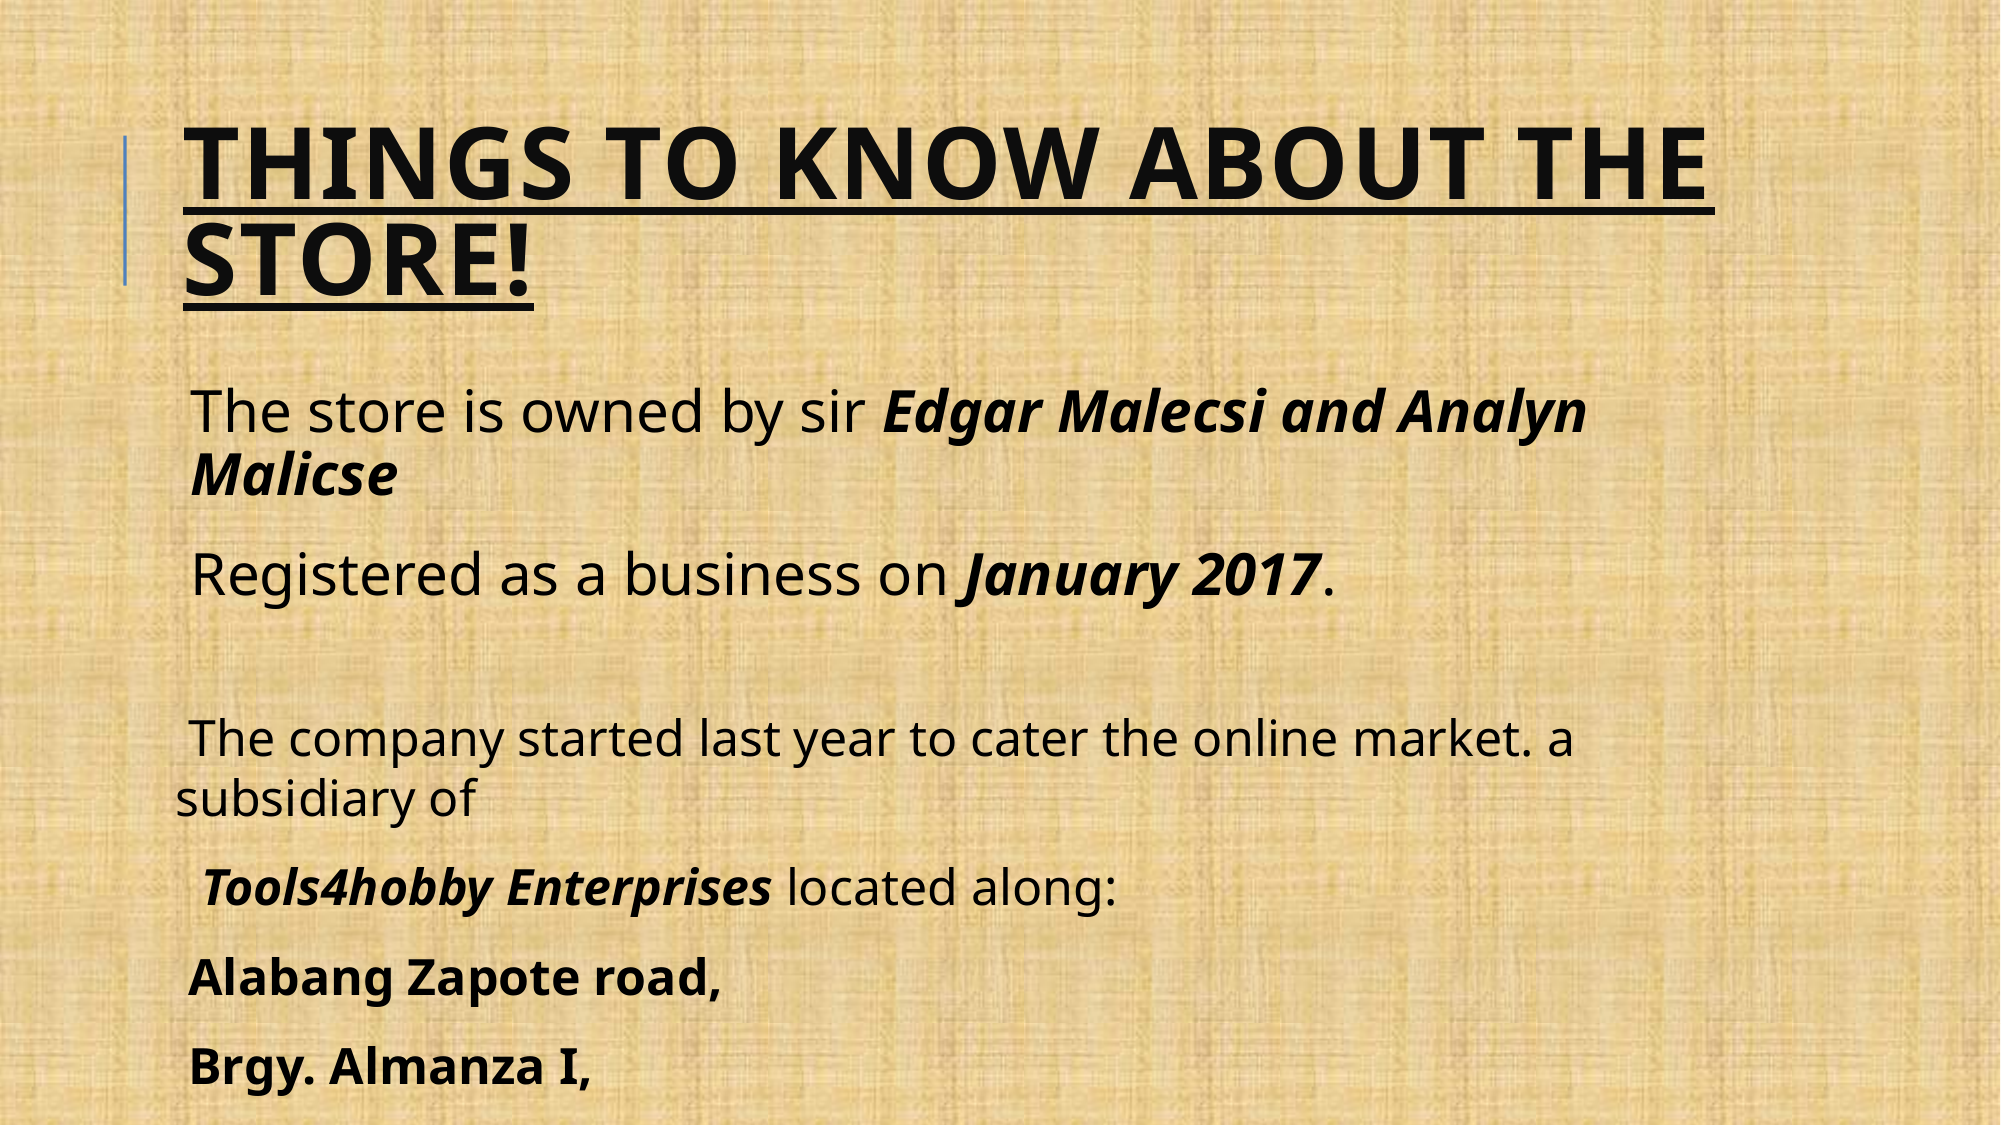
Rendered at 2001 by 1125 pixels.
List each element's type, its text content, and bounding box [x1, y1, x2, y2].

text_box The store is owned by sir Edgar Malecsi and Analyn Malicse Registered as a business on January 2017. The company started last year to cater the online market. a subsidiary of Tools4hobby Enterprises located along: Alabang Zapote road, Brgy. Almanza I, Las Pinas [168, 375, 1763, 1035]
picture [0, 0, 2001, 1125]
text_box Things to know about the store! [168, 96, 1763, 342]
